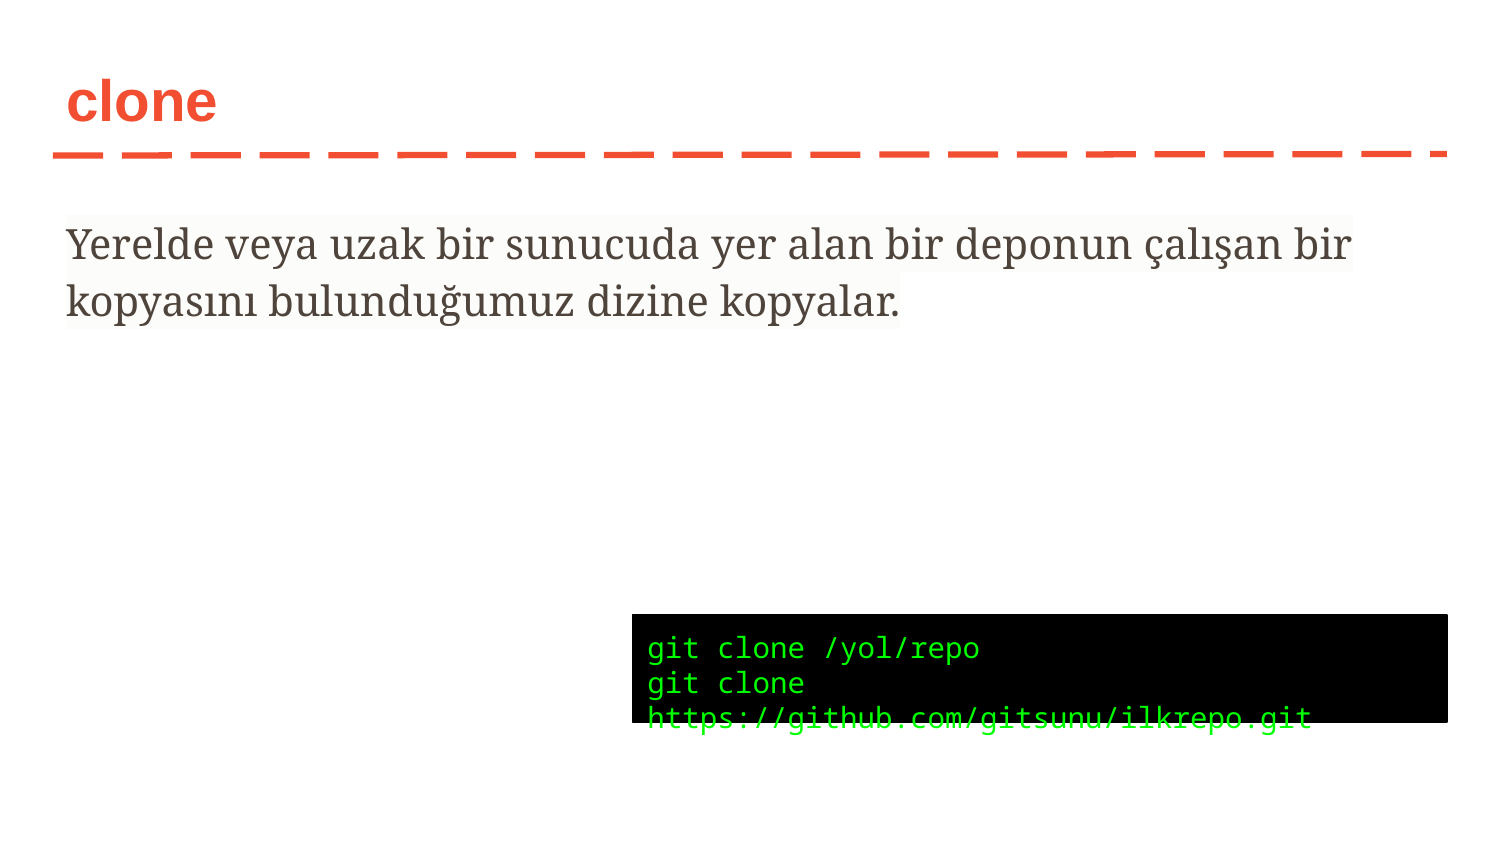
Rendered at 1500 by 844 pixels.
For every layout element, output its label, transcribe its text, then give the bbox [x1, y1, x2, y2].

text_box git clone /yol/repo git clone https://github.com/gitsunu/ilkrepo.git [632, 614, 1447, 722]
title clone [51, 48, 1449, 142]
list Yerelde veya uzak bir sunucuda yer alan bir deponun çalışan bir kopyasını bulunduğumuz dizine kopyalar. [51, 195, 1408, 394]
